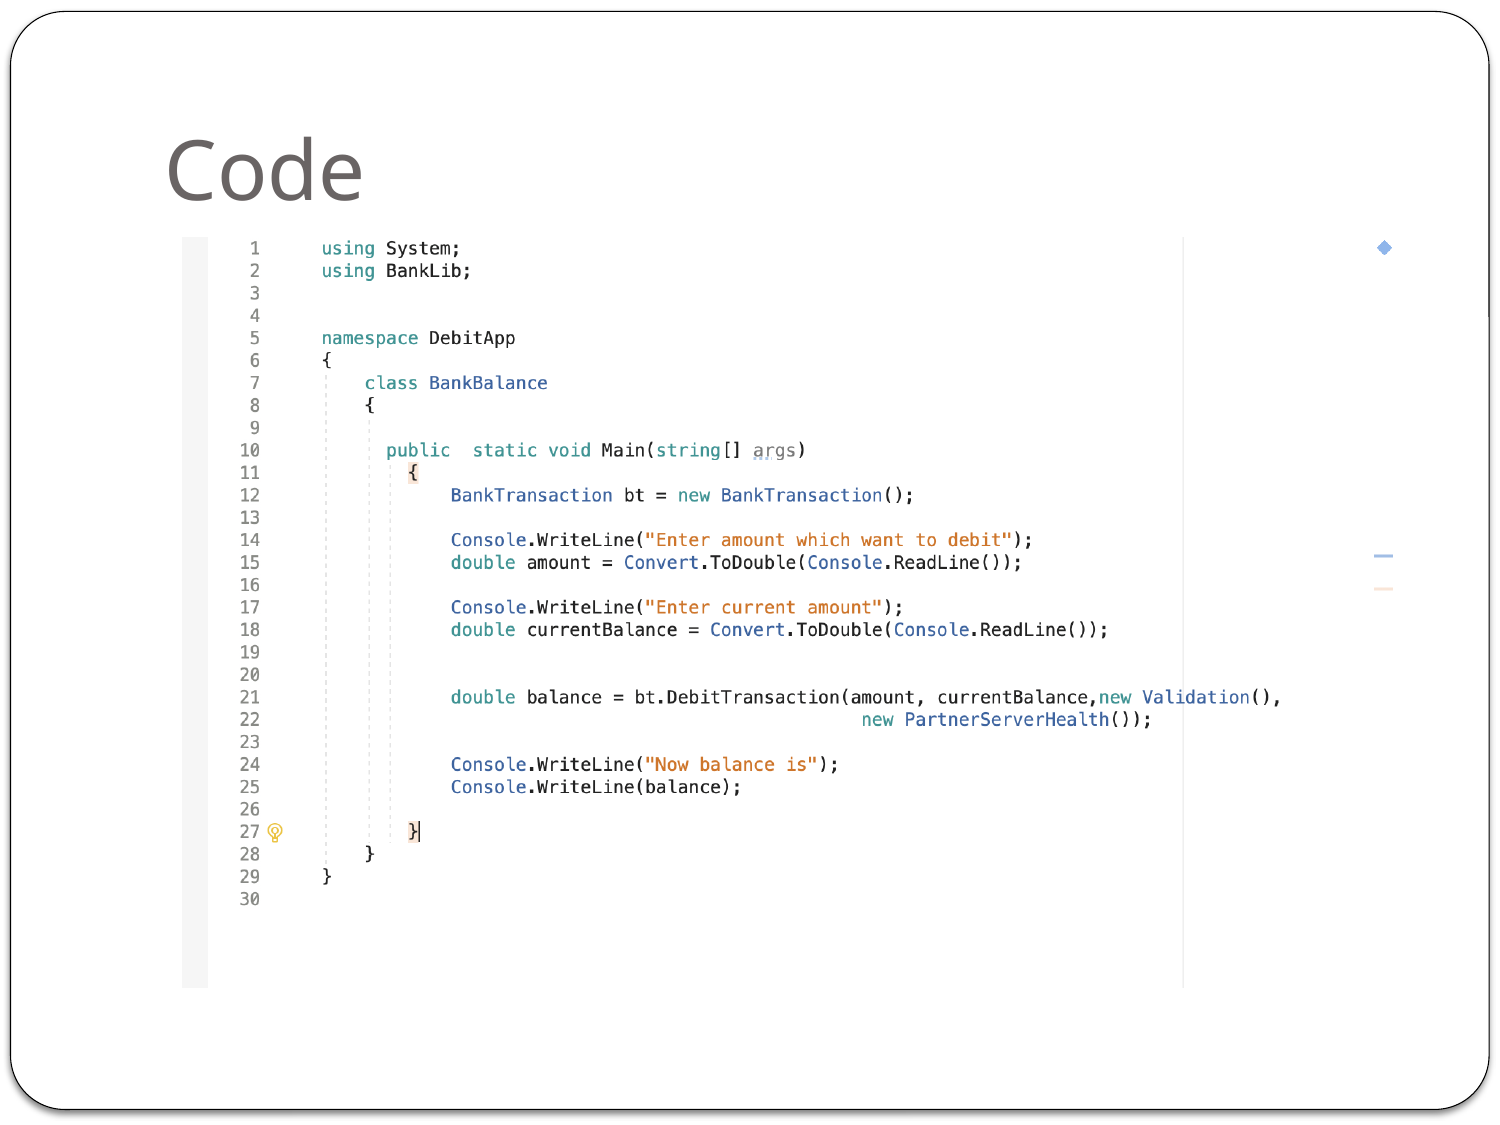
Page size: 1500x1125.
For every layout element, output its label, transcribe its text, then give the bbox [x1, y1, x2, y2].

title Code [150, 45, 1425, 233]
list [182, 237, 1393, 988]
